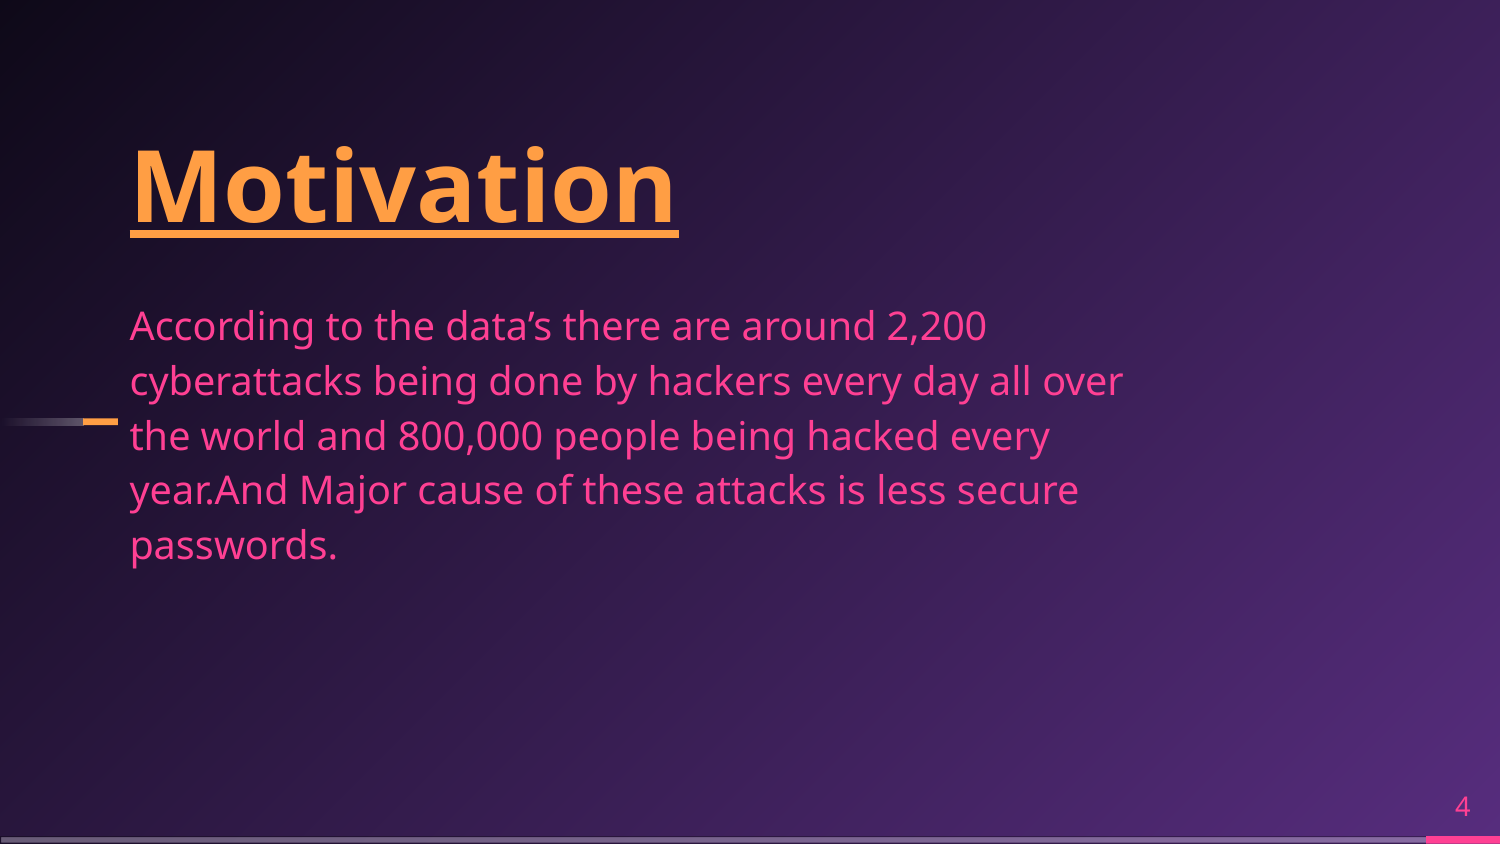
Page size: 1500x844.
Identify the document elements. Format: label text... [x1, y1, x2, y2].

slide_number ‹#› [1426, 779, 1500, 836]
title Motivation [129, 95, 1054, 285]
subtitle According to the data’s there are around 2,200 cyberattacks being done by hackers every day all over the world and 800,000 people being hacked every year.And Major cause of these attacks is less secure passwords. [129, 285, 1173, 576]
